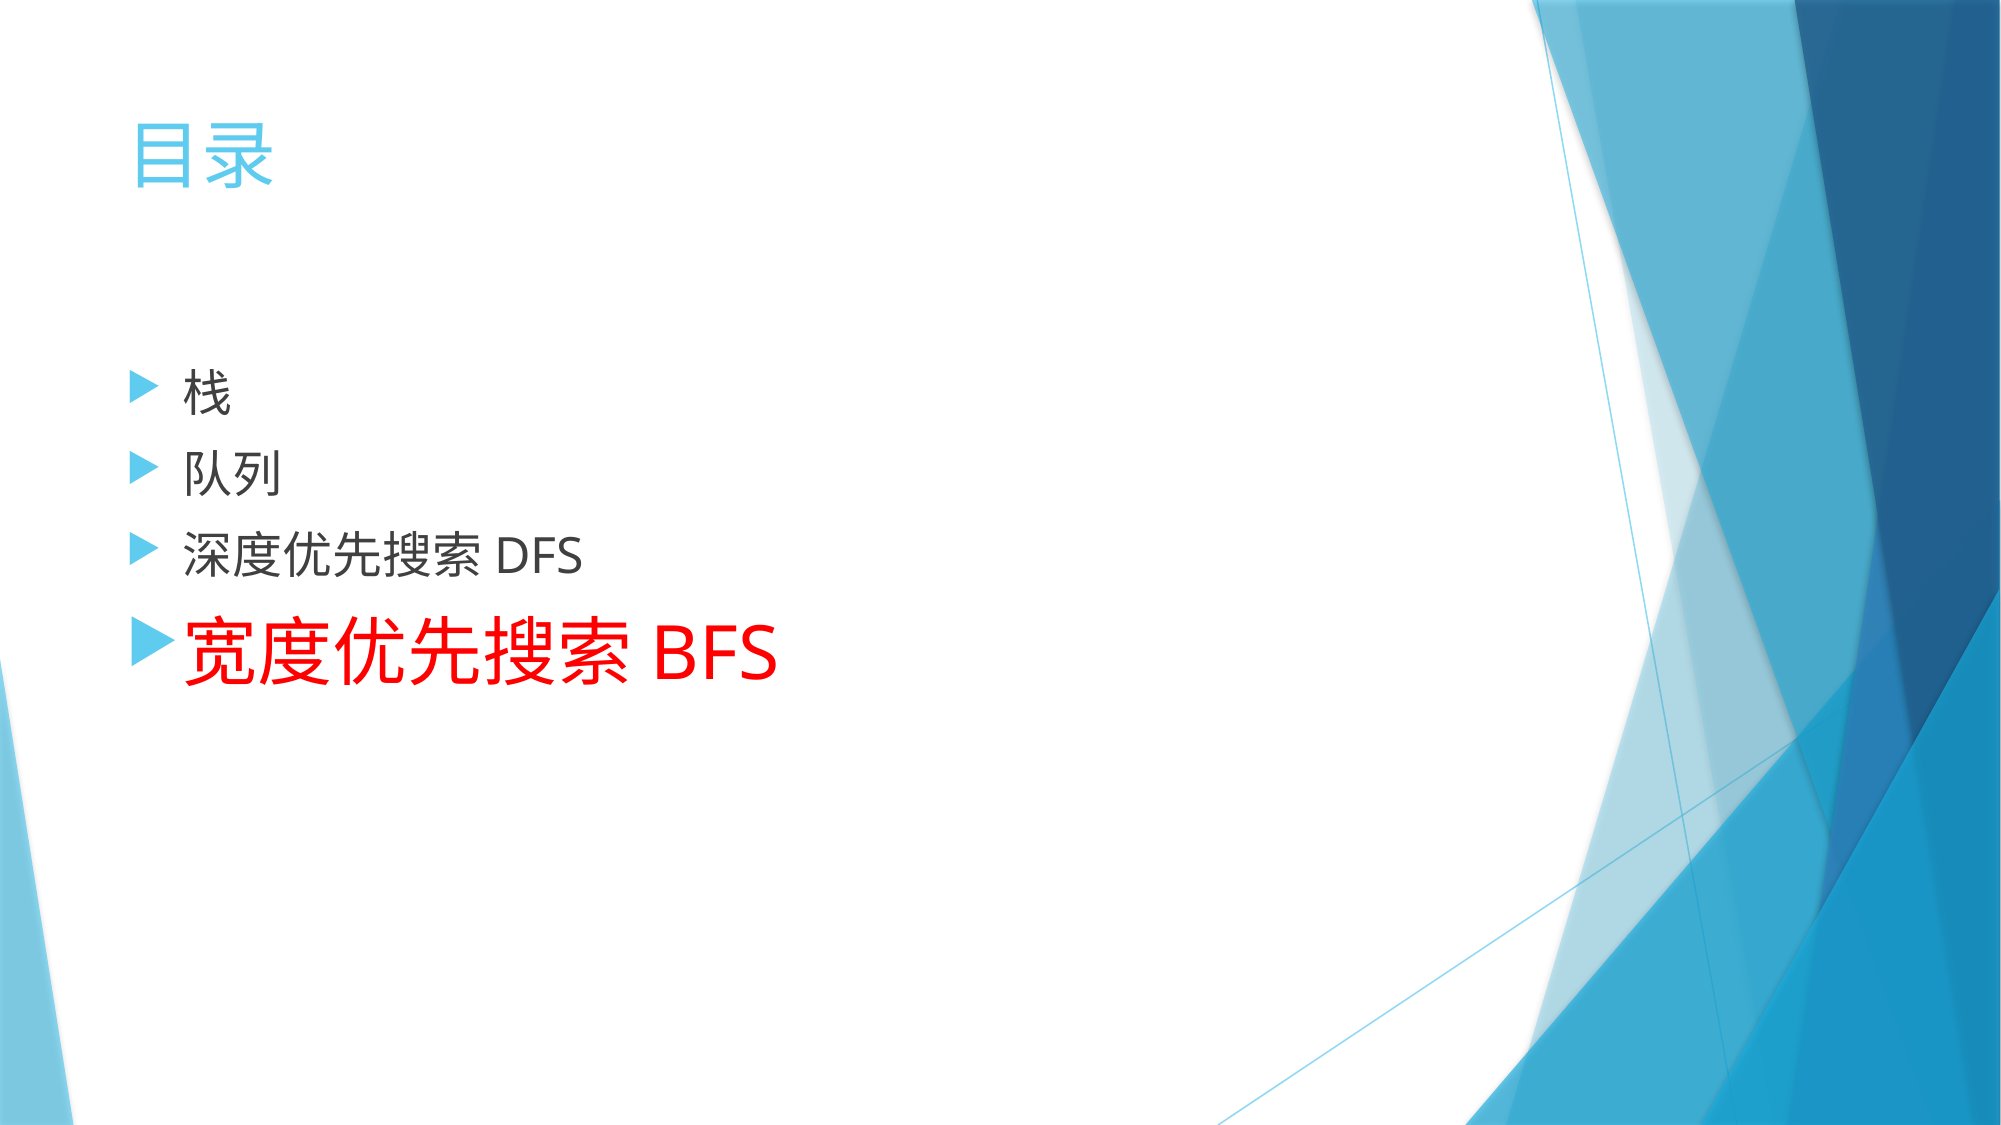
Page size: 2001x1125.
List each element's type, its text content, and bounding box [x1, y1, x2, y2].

title 目录 [111, 99, 1522, 317]
list 栈 队列 深度优先搜索DFS 宽度优先搜索BFS [111, 354, 1522, 992]
